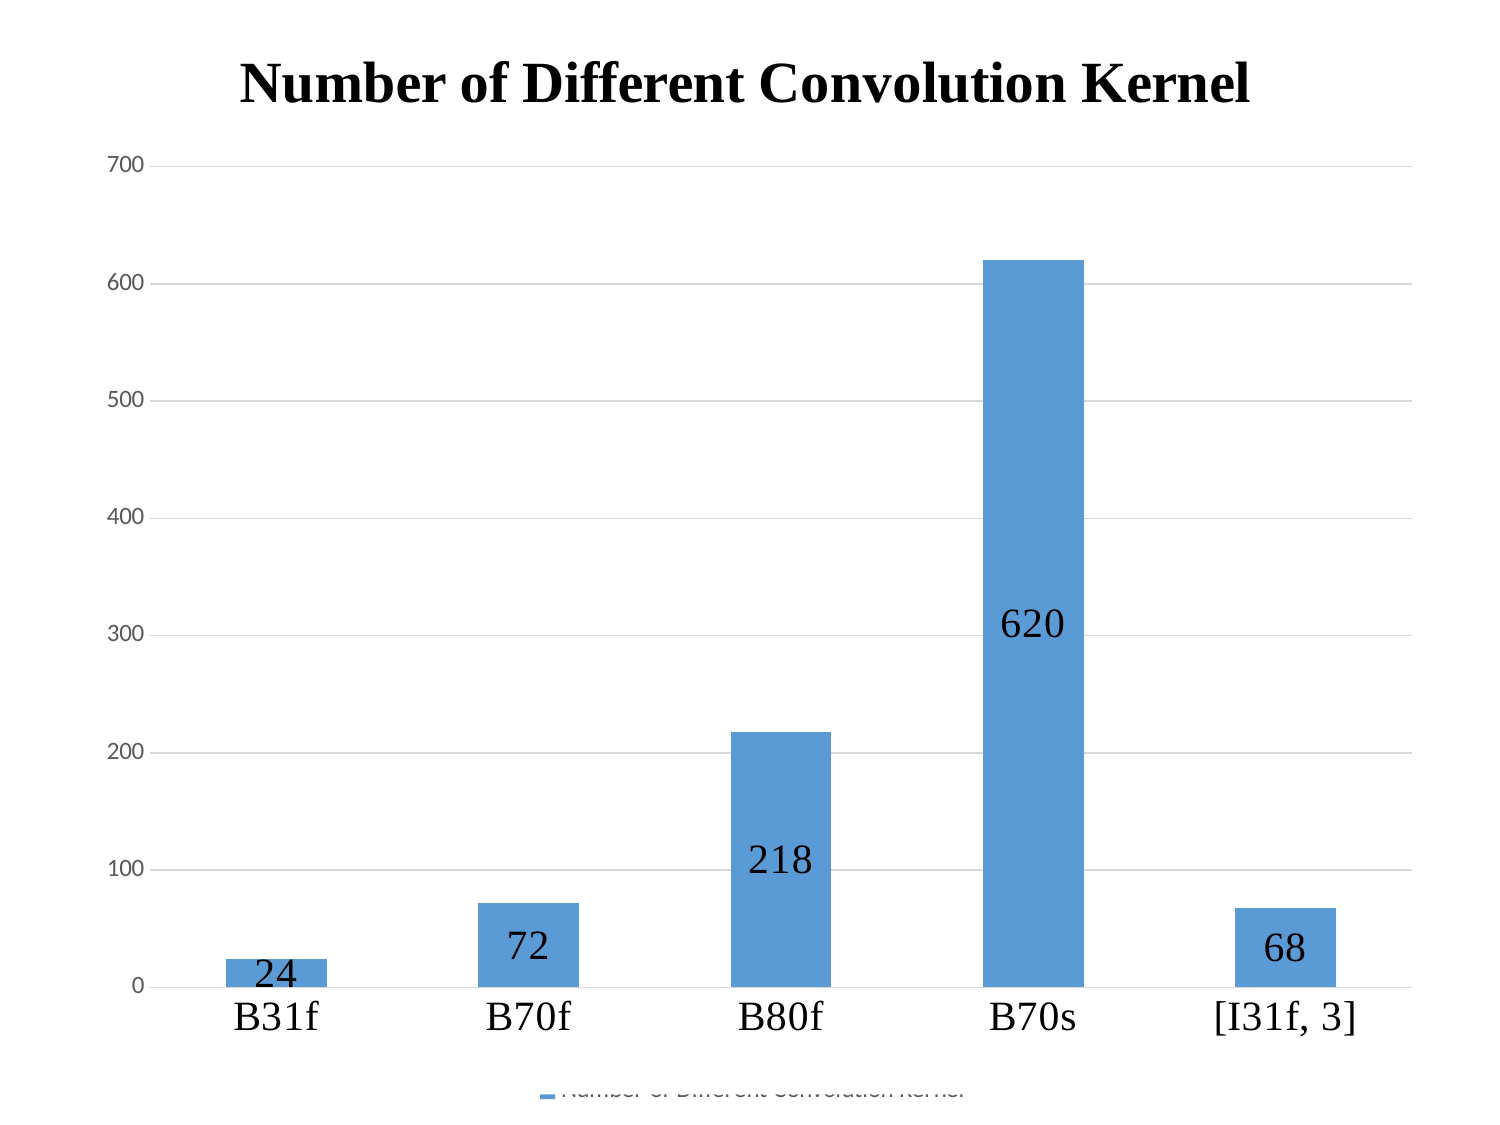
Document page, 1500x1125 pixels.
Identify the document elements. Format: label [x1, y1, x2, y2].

chart [79, 2, 1439, 1111]
